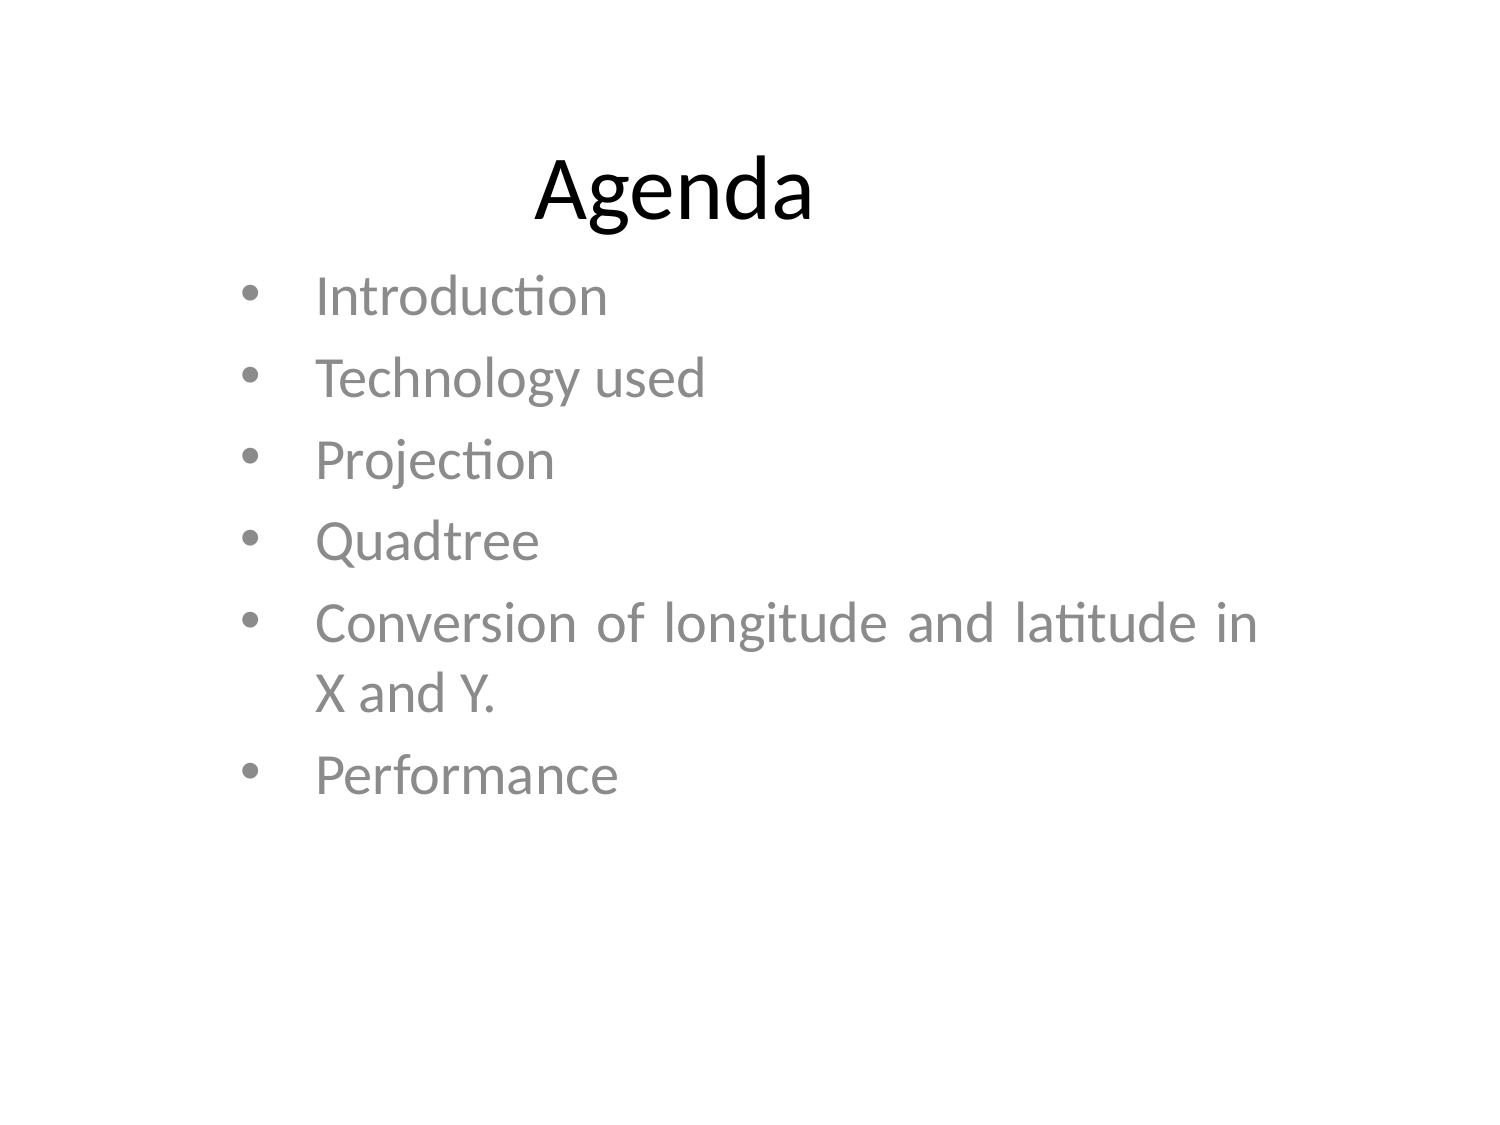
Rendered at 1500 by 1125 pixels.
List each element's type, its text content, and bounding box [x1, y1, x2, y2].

title Agenda [37, 62, 1313, 304]
subtitle Introduction Technology used Projection Quadtree Conversion of longitude and latitude in X and Y. Performance [225, 249, 1275, 925]
